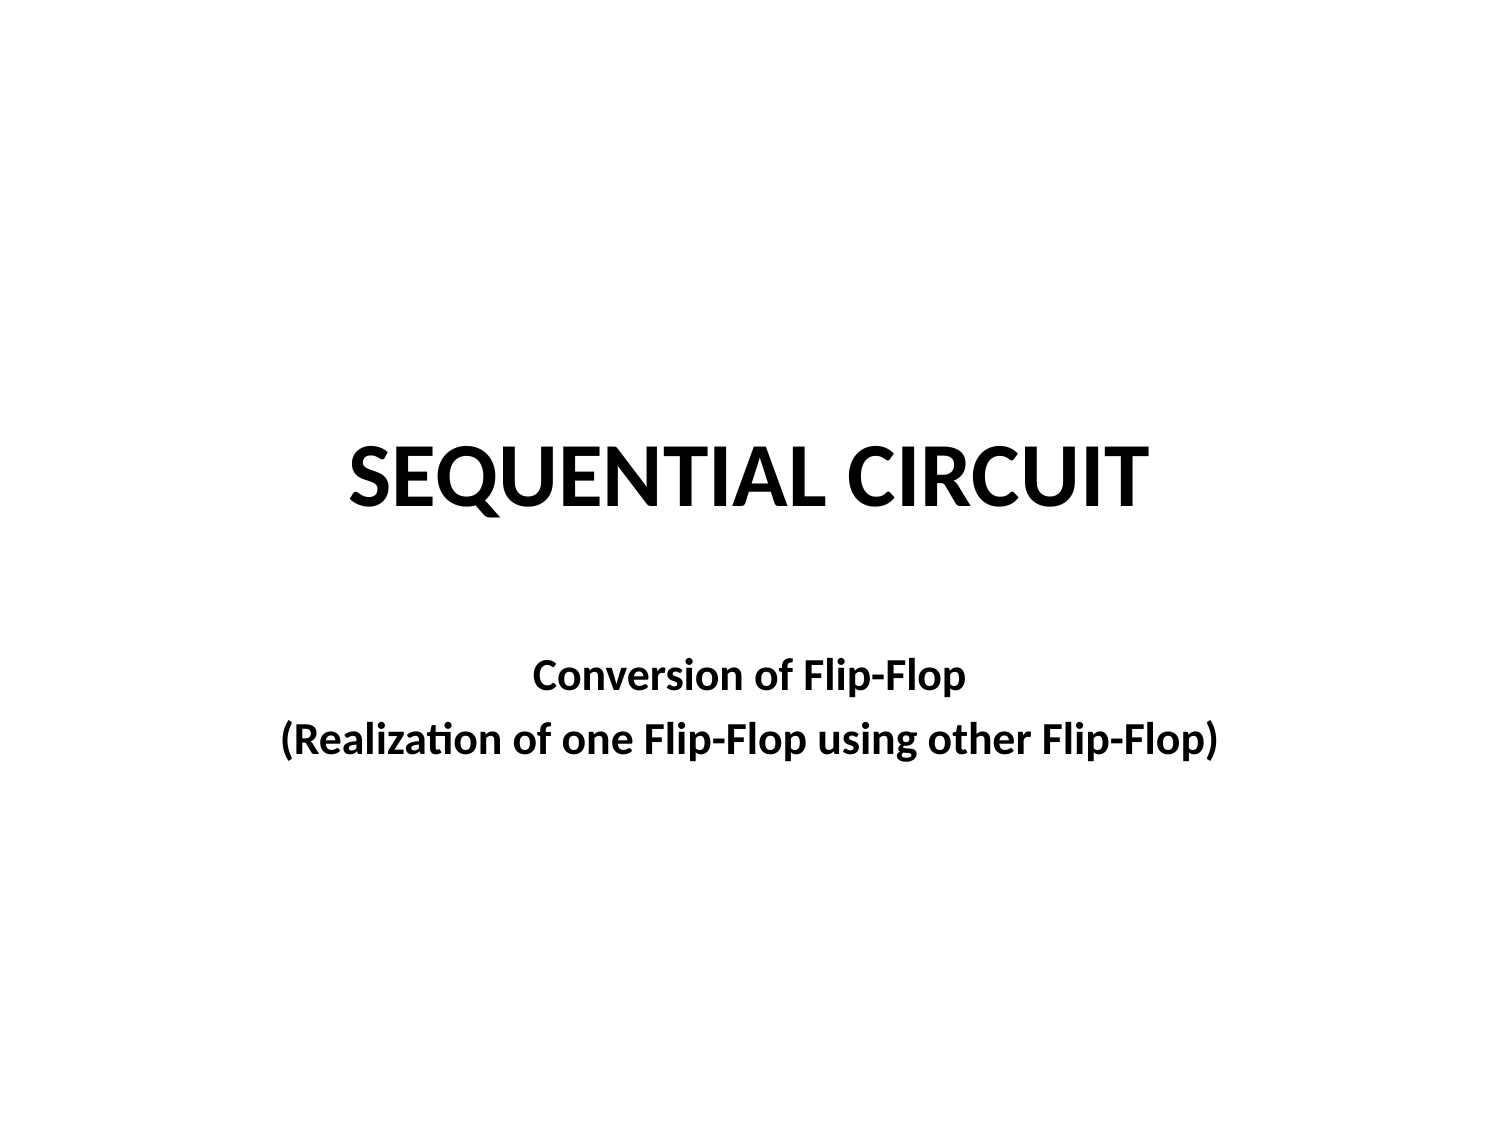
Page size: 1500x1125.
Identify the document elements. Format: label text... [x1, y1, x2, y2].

subtitle Conversion of Flip-Flop (Realization of one Flip-Flop using other Flip-Flop) [225, 637, 1275, 925]
title SEQUENTIAL CIRCUIT [112, 349, 1388, 591]
